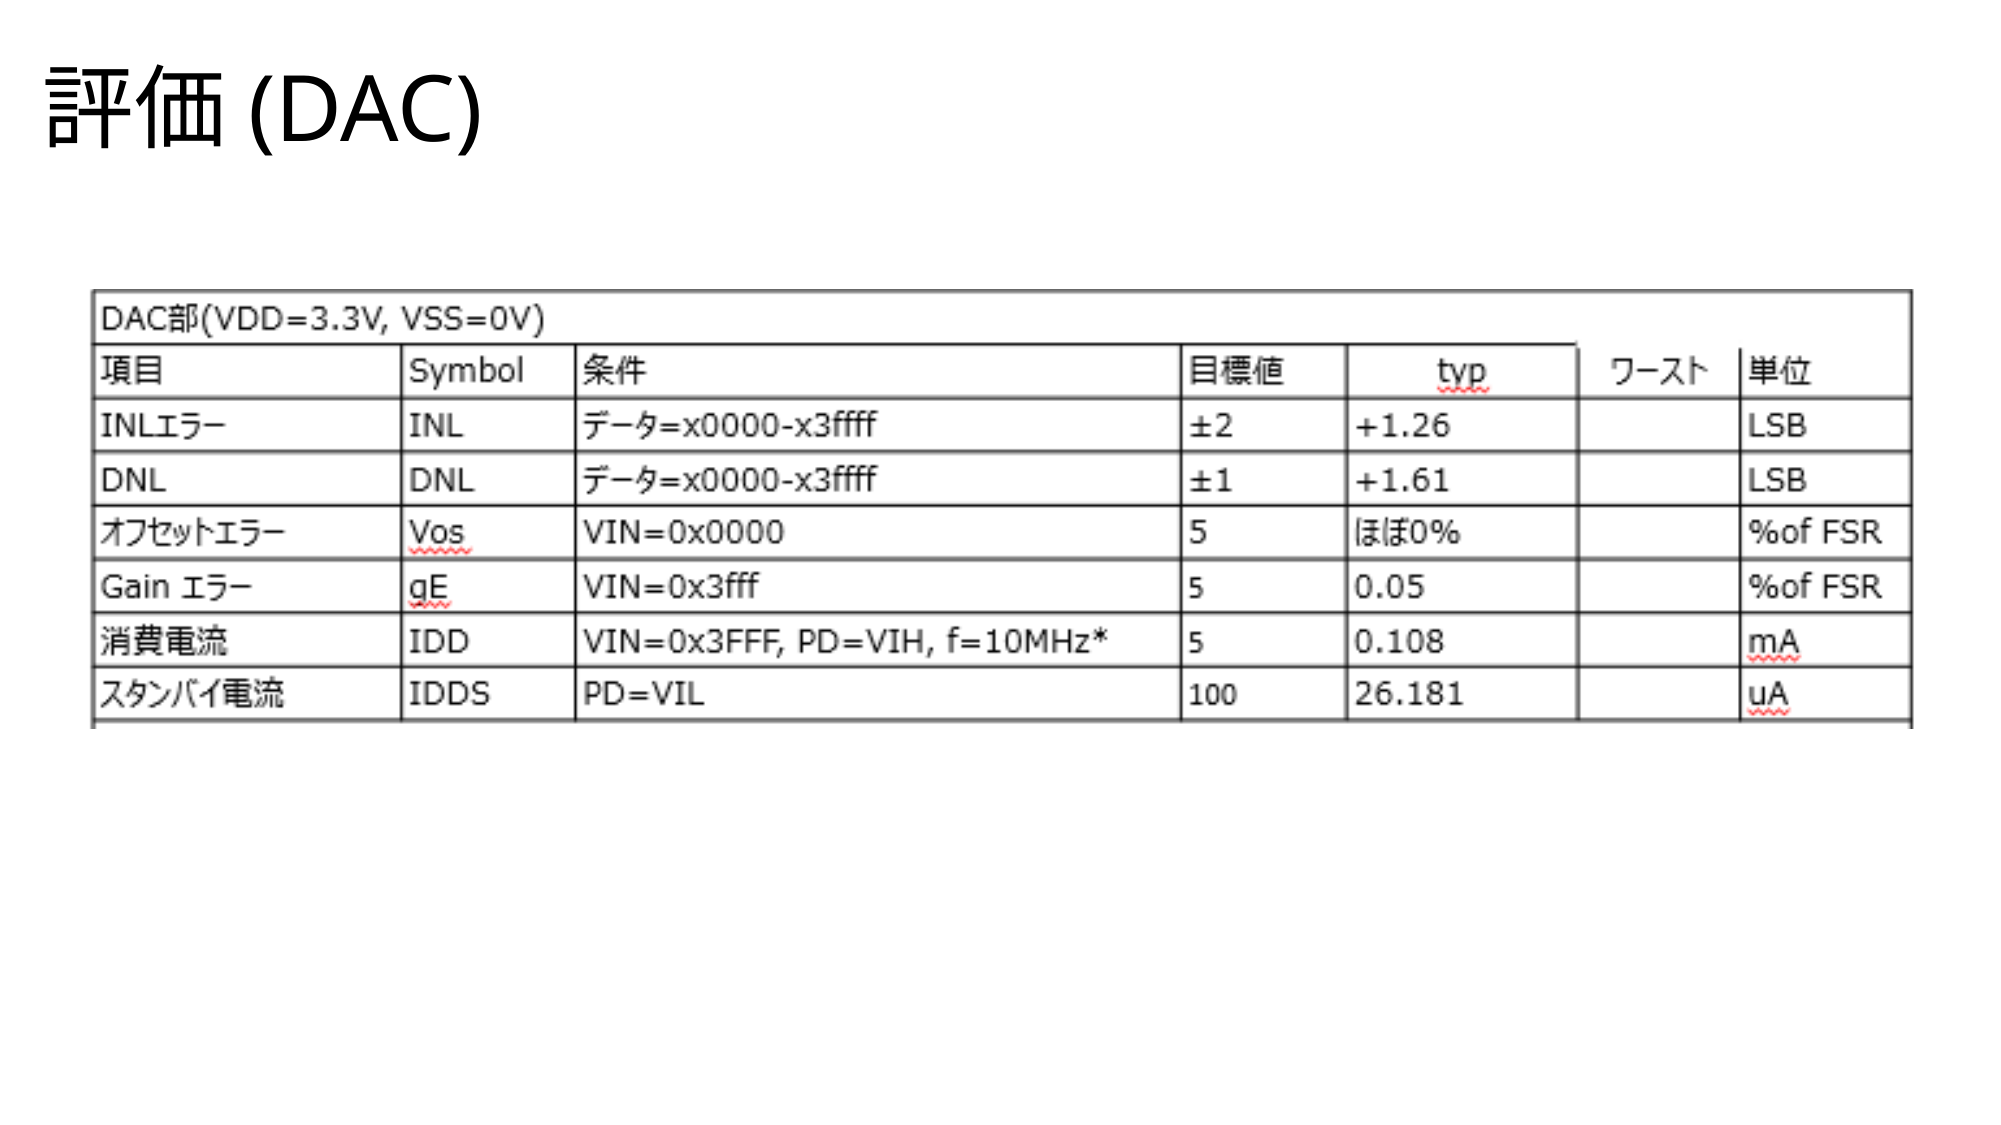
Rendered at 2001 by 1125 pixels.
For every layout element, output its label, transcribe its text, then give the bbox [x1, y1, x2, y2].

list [80, 288, 1919, 729]
title 評価(DAC) [27, 28, 505, 195]
